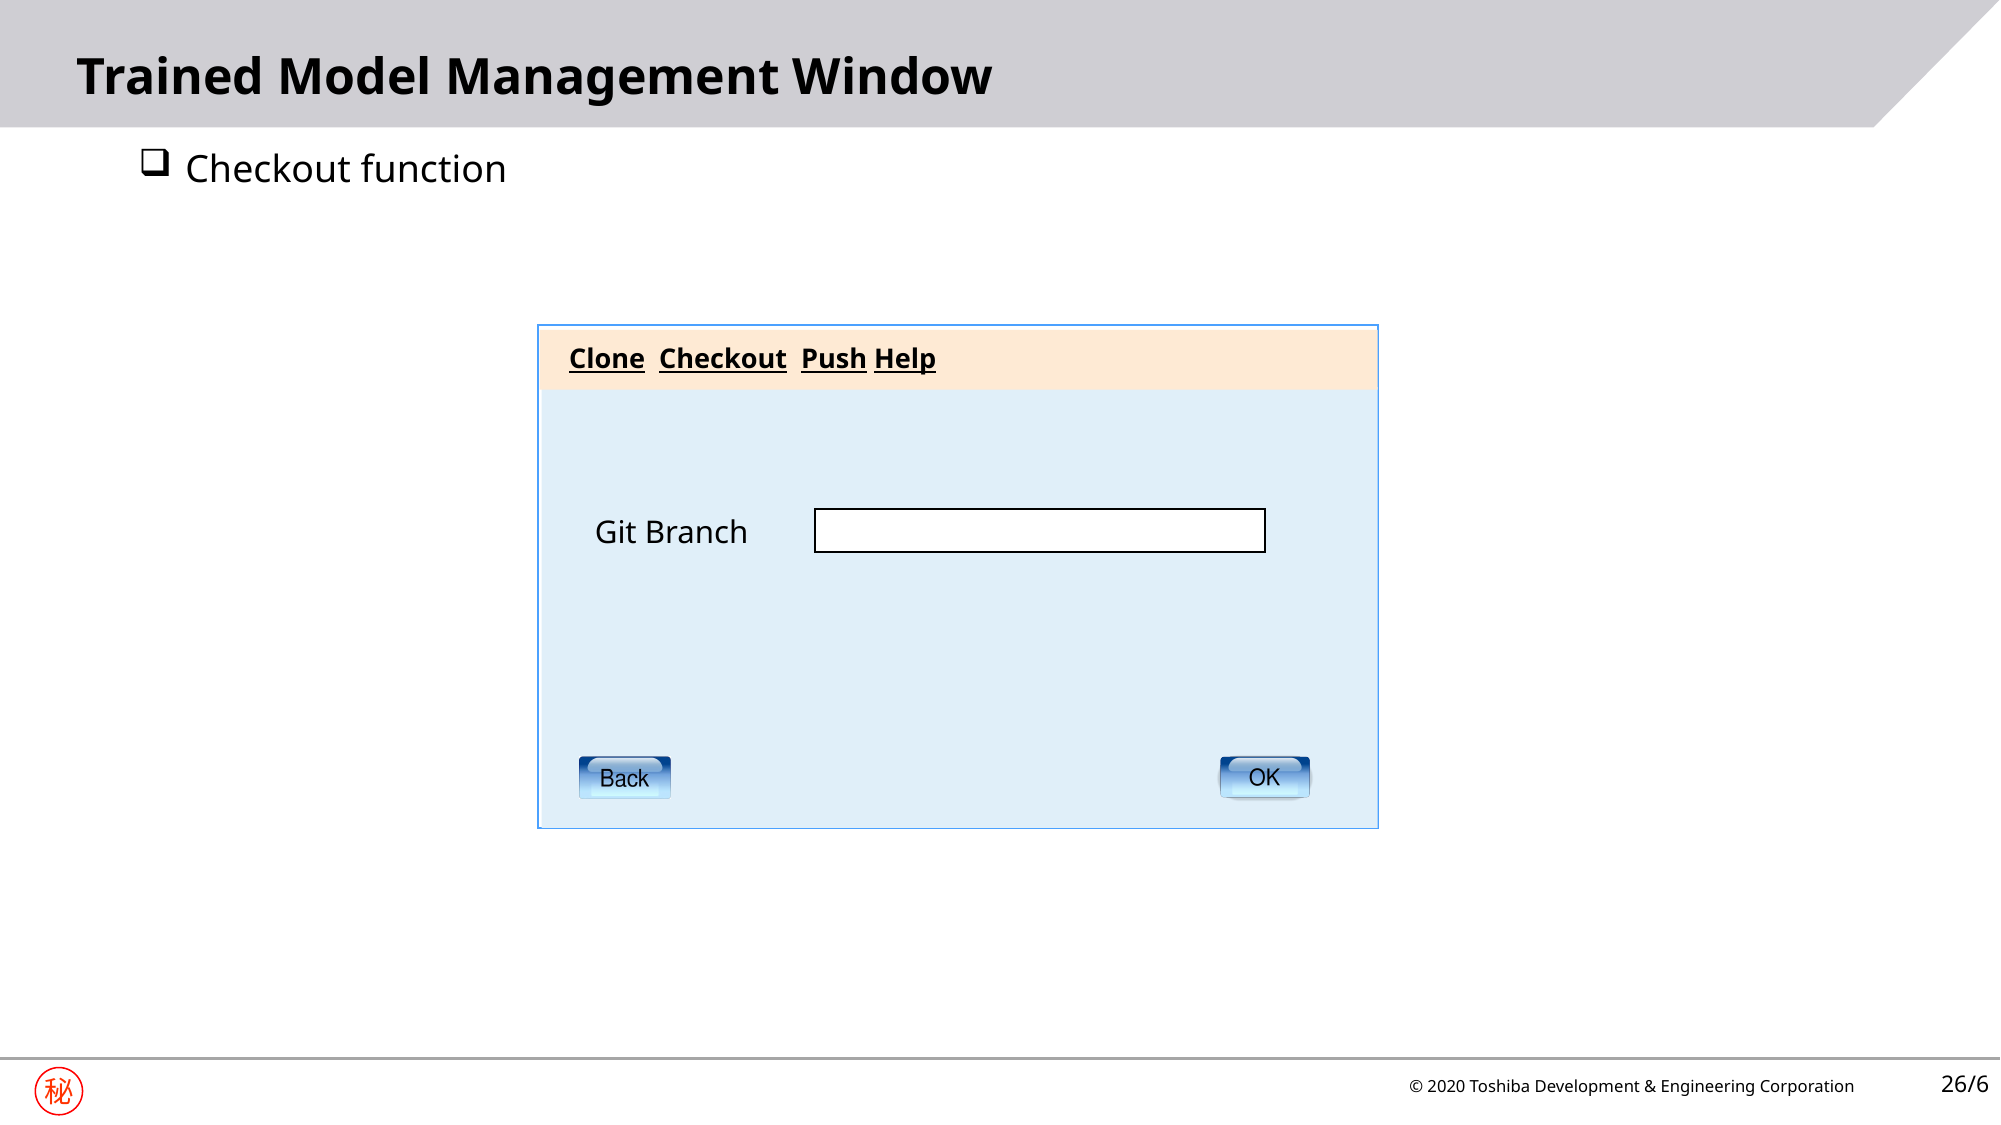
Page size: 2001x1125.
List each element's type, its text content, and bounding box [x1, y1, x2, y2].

text_box [541, 391, 1379, 829]
text_box Git Branch [579, 505, 907, 558]
text_box [814, 508, 1266, 553]
picture [579, 756, 671, 799]
text_box [539, 329, 1379, 391]
title Trained Model Management Window [0, 0, 1877, 123]
text_box Clone Checkout Push Help [547, 334, 1369, 386]
text_box [537, 324, 1379, 829]
text_box Checkout function [123, 137, 625, 198]
picture [1216, 753, 1314, 802]
